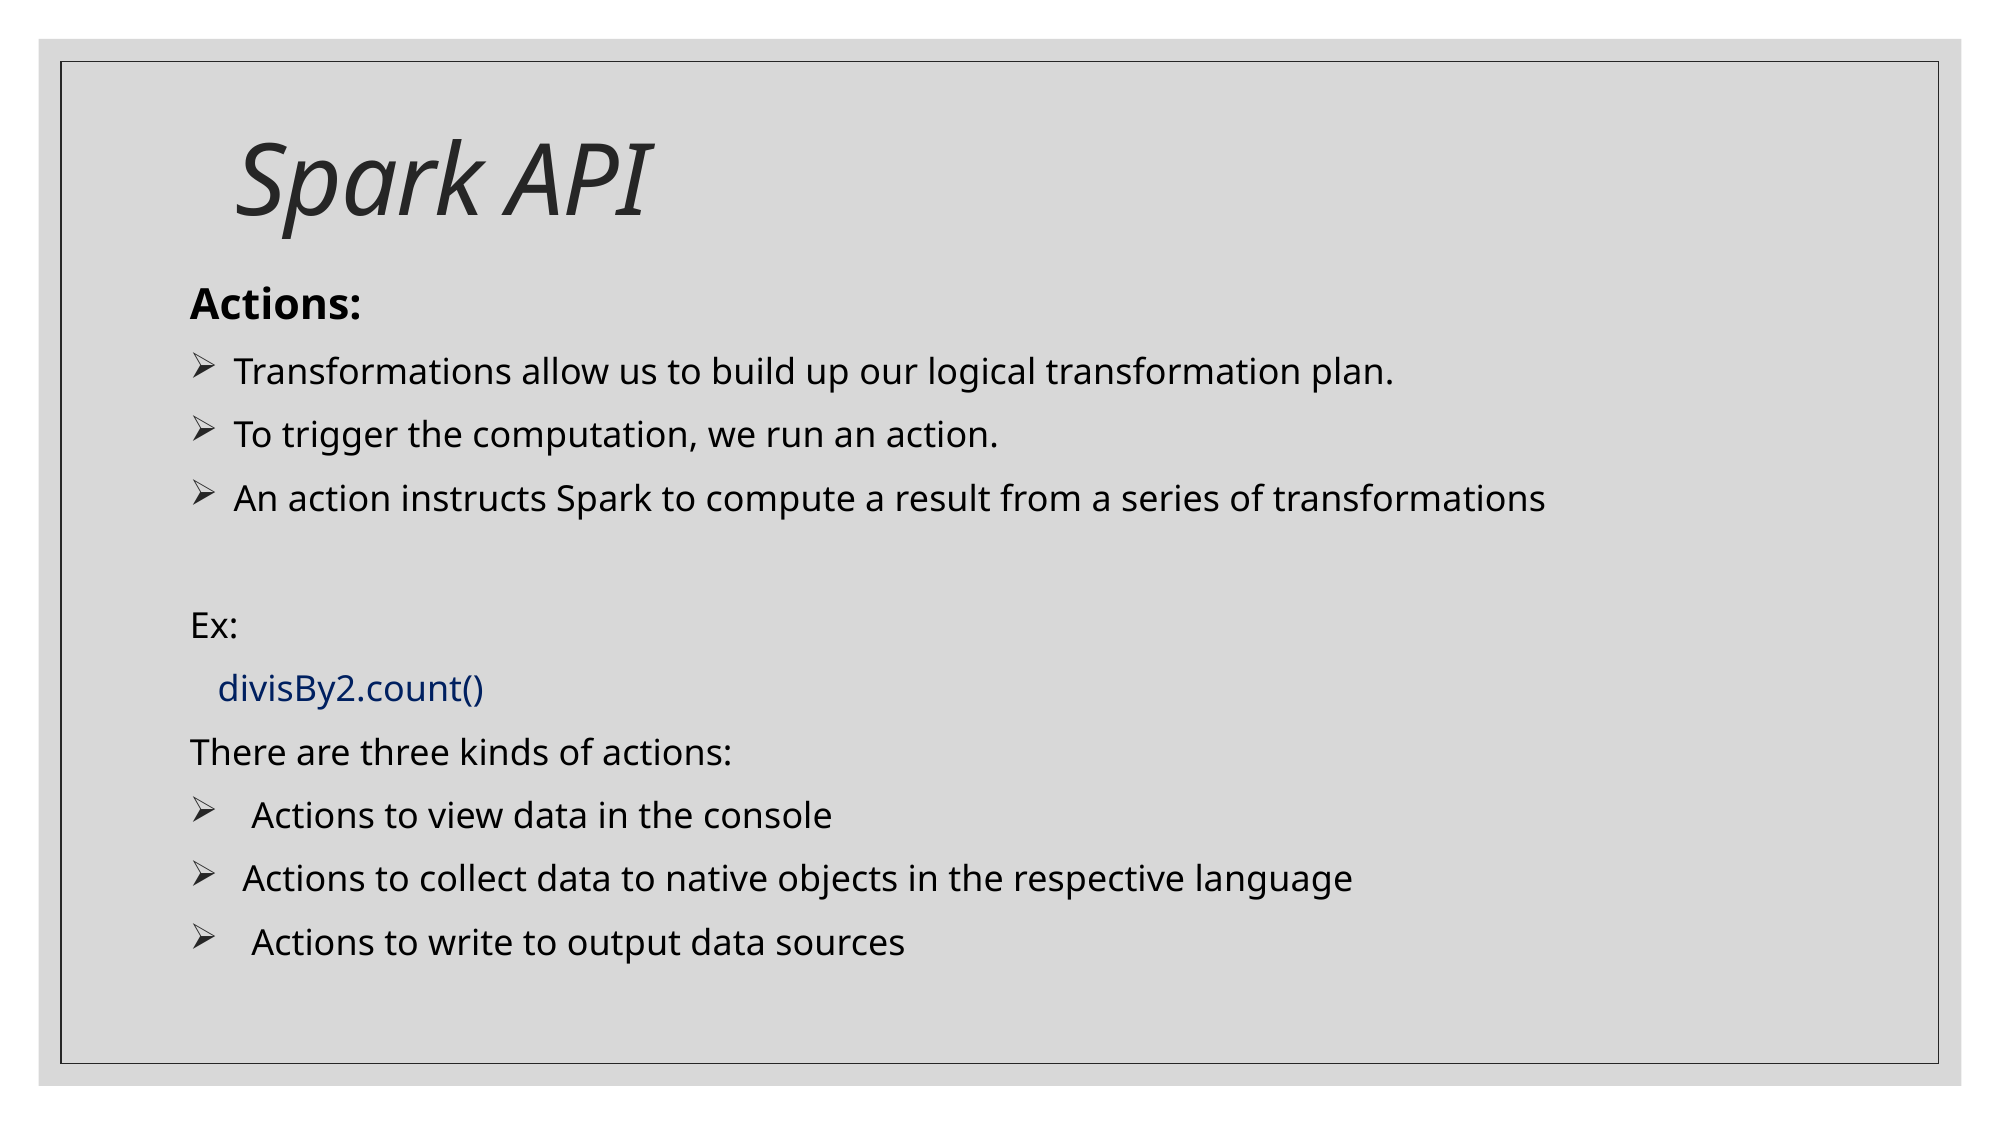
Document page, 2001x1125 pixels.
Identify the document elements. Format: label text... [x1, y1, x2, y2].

list Actions: Transformations allow us to build up our logical transformation plan. To trigger the computation, we run an action. An action instructs Spark to compute a result from a series of transformations Ex: divisBy2.count() There are three kinds of actions: Actions to view data in the console Actions to collect data to native objects in the respective language Actions to write to output data sources [174, 264, 1825, 977]
title Spark API [220, 70, 1871, 296]
